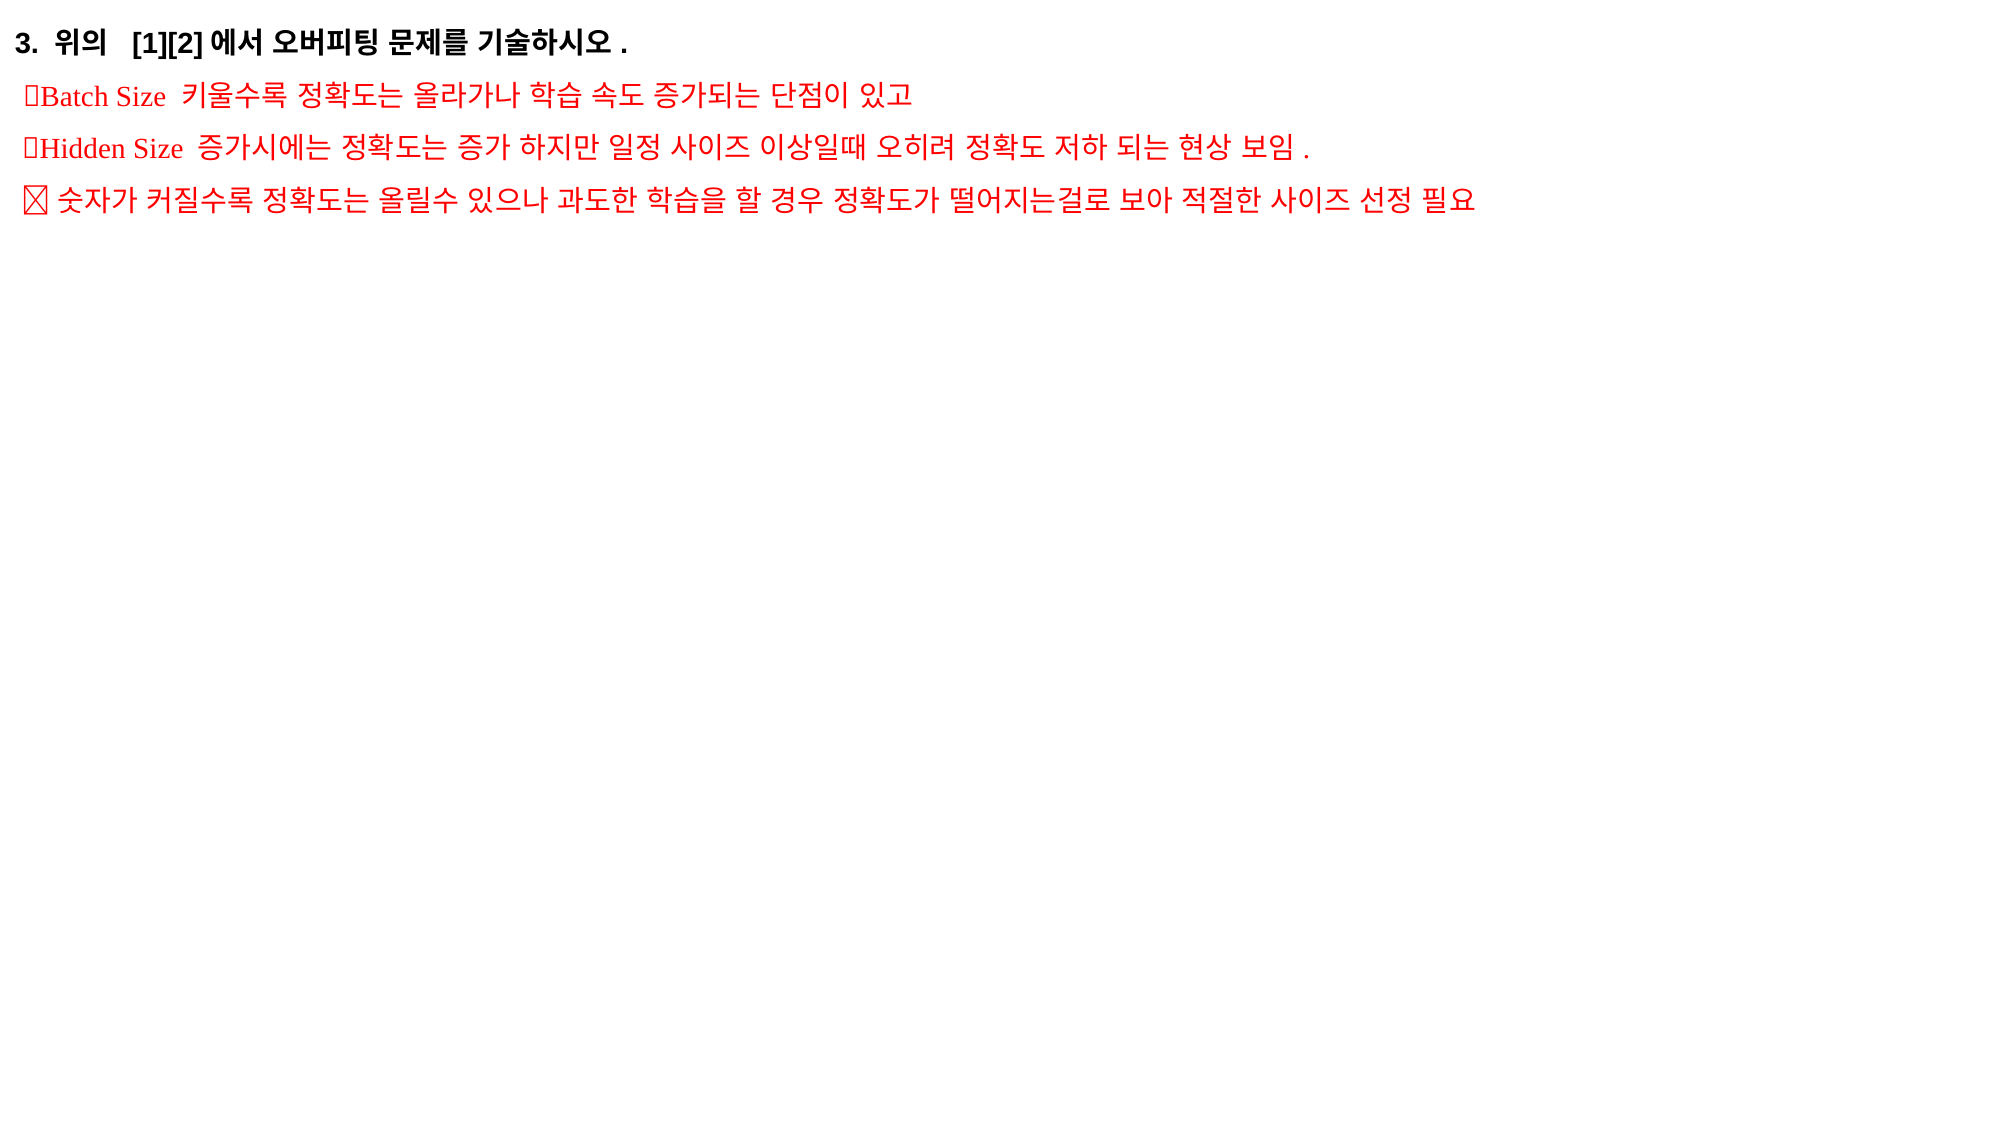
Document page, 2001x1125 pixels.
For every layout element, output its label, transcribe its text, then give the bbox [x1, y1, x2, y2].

text_box 3. 위의 [1][2]에서 오버피팅 문제를 기술하시오. Batch Size 키울수록 정확도는 올라가나 학습 속도 증가되는 단점이 있고 Hidden Size 증가시에는 정확도는 증가 하지만 일정 사이즈 이상일때 오히려 정확도 저하 되는 현상 보임. 숫자가 커질수록 정확도는 올릴수 있으나 과도한 학습을 할 경우 정확도가 떨어지는걸로 보아 적절한 사이즈 선정 필요 [0, 0, 2000, 225]
